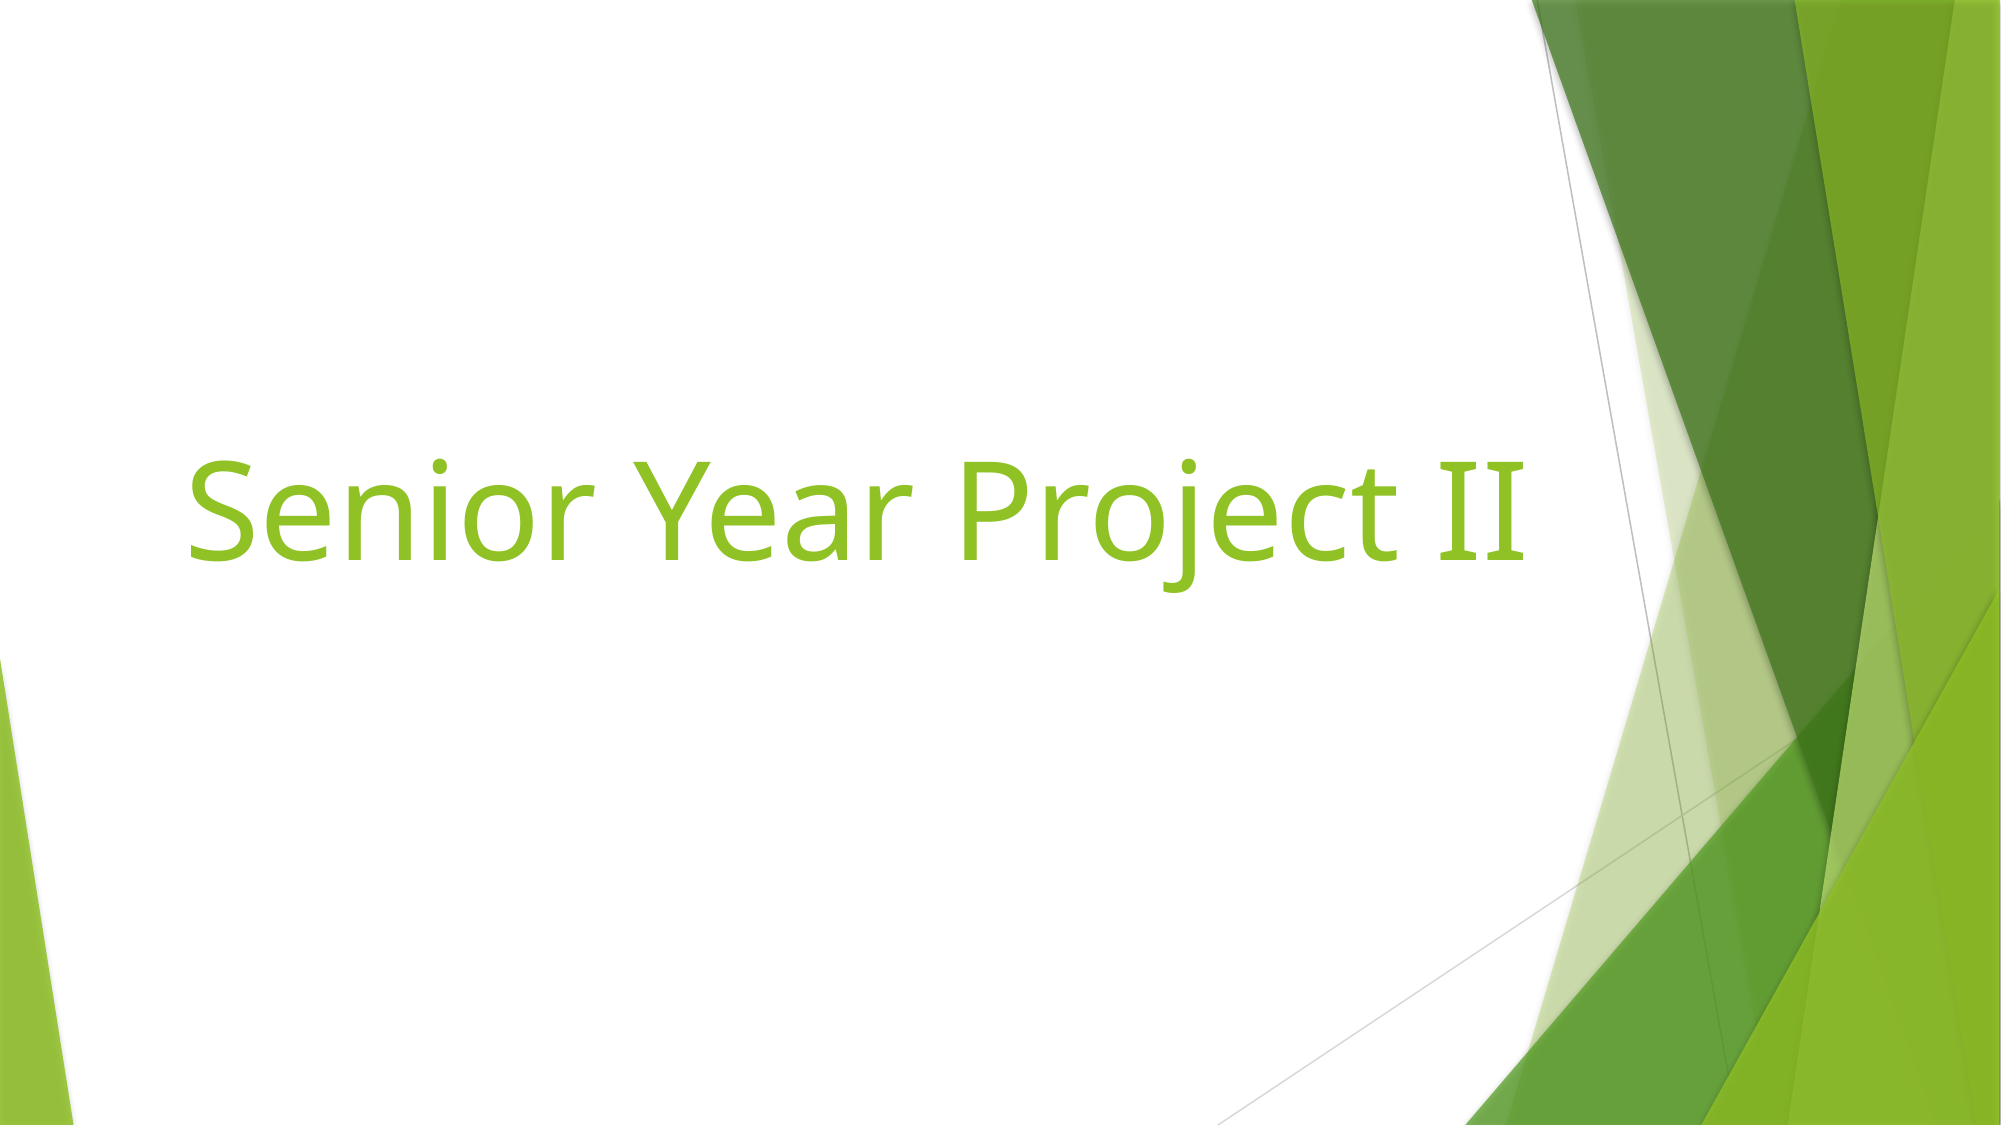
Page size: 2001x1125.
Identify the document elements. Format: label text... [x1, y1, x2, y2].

title Senior Year Project II [140, 415, 1610, 1125]
